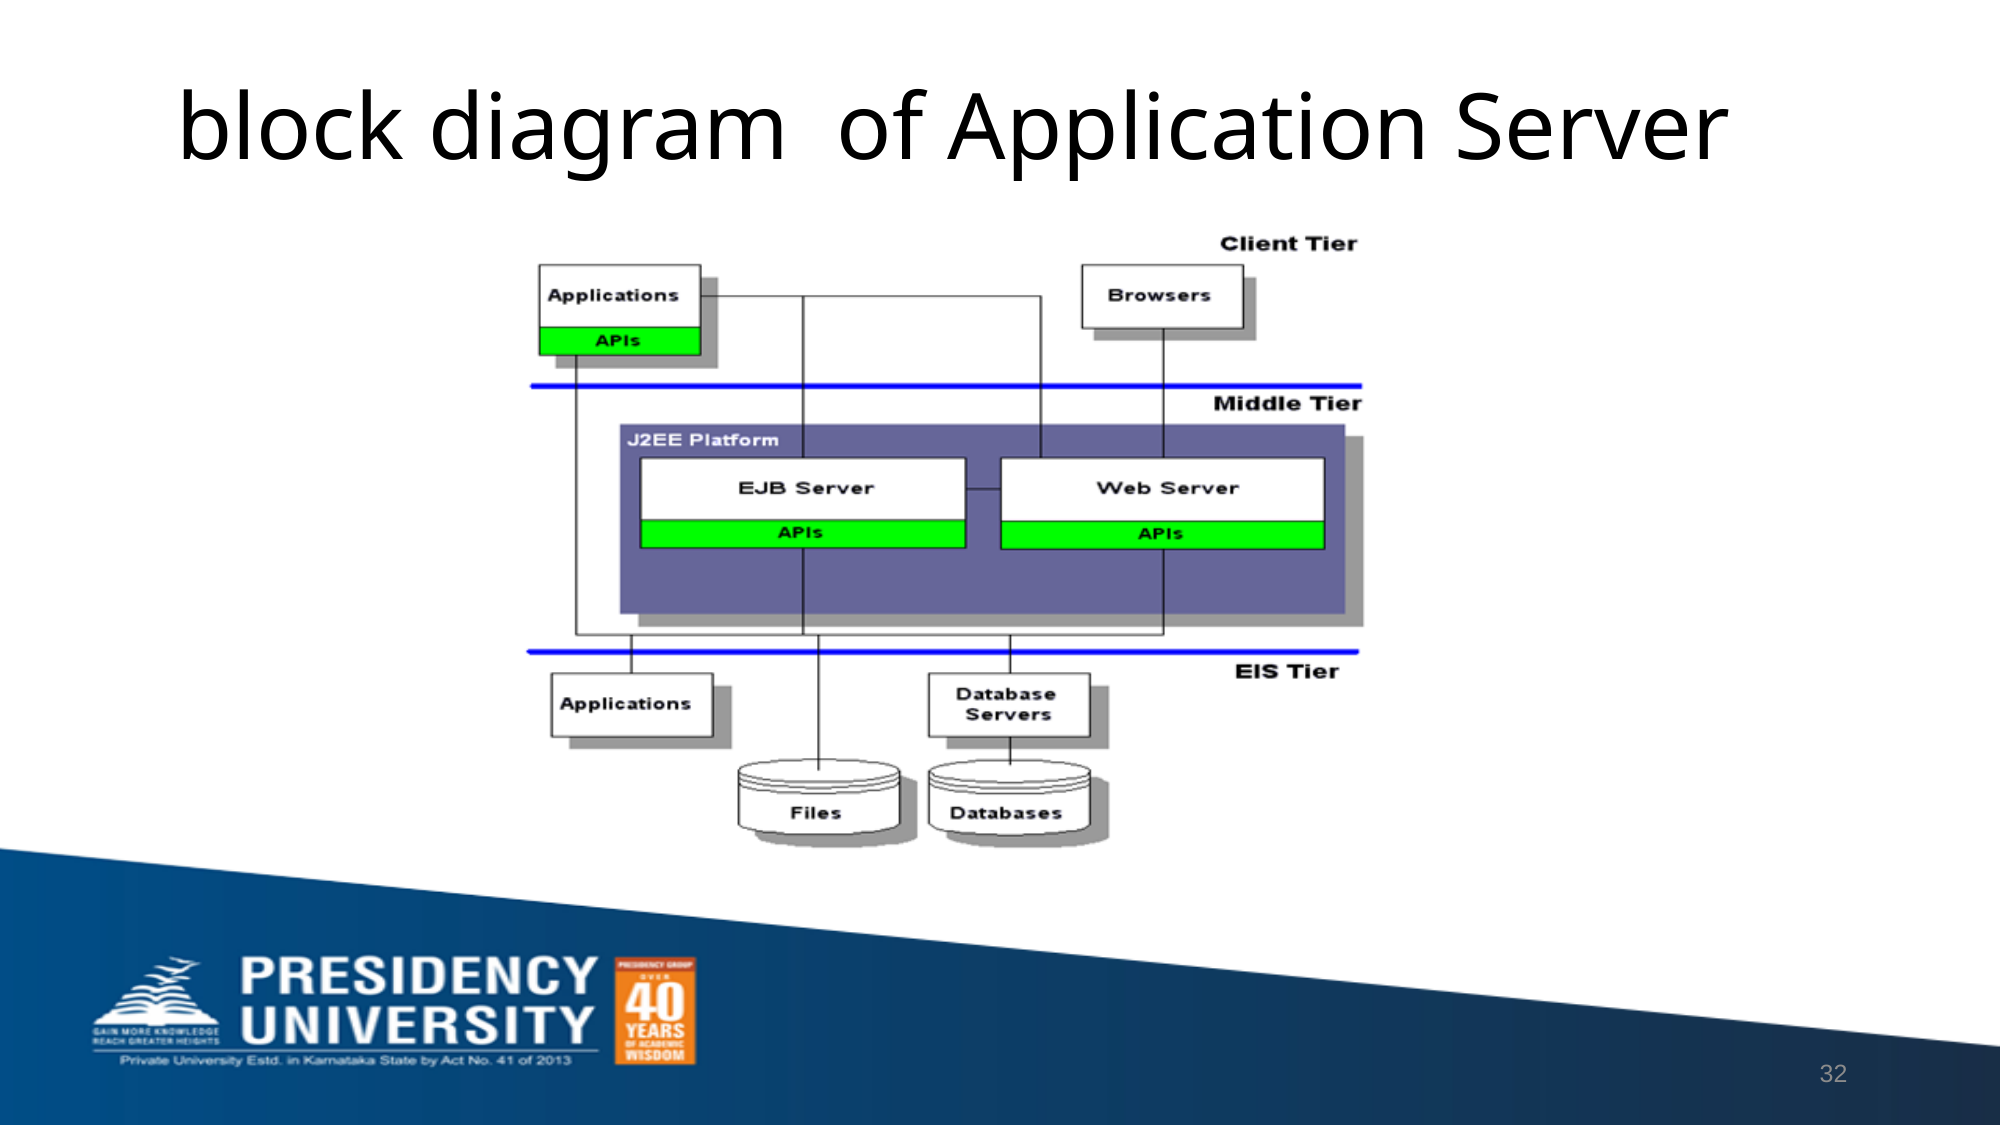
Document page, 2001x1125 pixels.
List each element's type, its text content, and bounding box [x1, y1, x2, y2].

title block diagram of Application Server [137, 59, 1863, 200]
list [519, 222, 1390, 865]
slide_number 32 [1412, 1042, 1863, 1103]
picture [0, 845, 2000, 1125]
